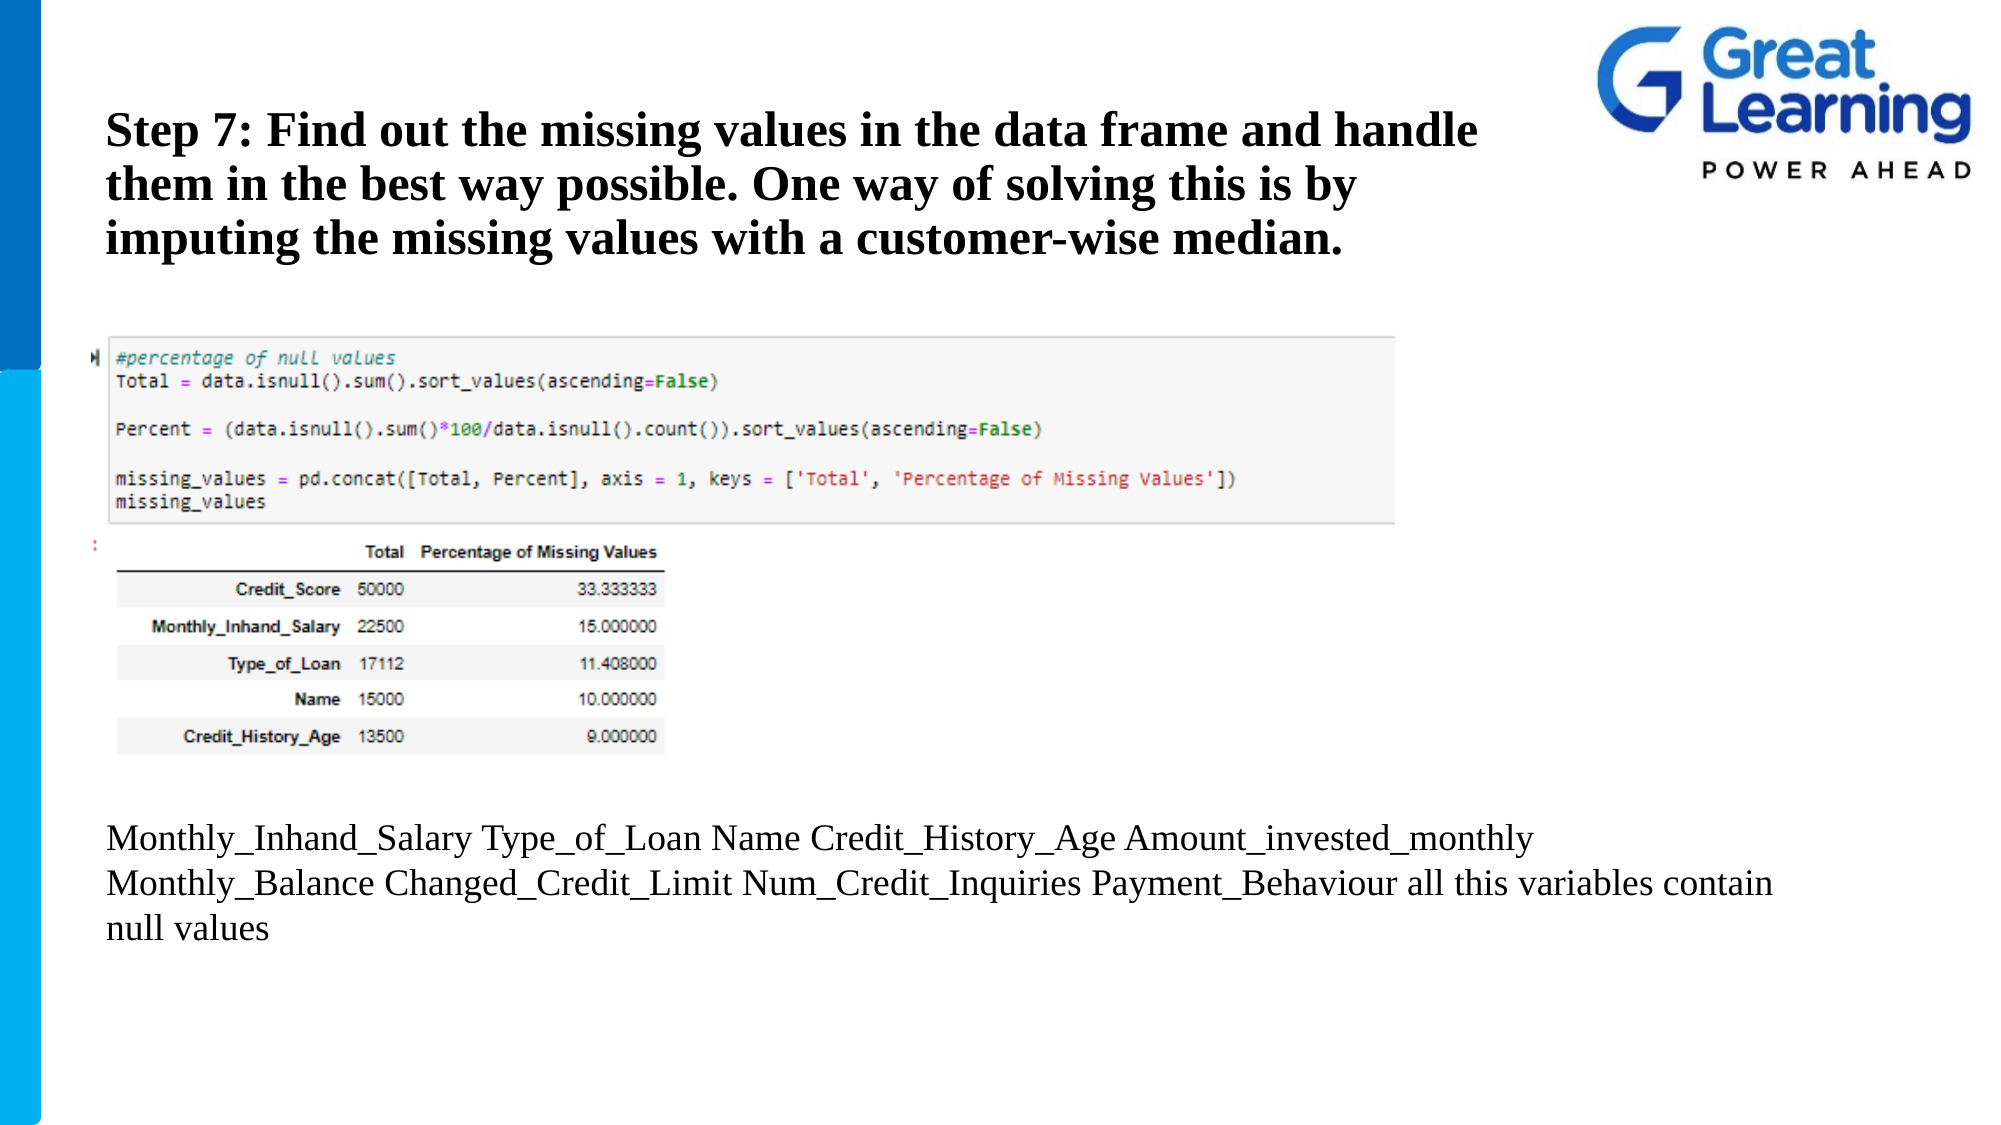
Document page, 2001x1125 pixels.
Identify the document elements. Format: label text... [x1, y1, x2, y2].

title Step 7: Find out the missing values in the data frame and handle them in the best way possible. One way of solving this is by imputing the missing values with a customer-wise median. [90, 0, 1542, 405]
picture [1571, 4, 2000, 196]
text_box [0, 0, 42, 372]
text_box [0, 368, 42, 1125]
text_box Monthly_Inhand_Salary Type_of_Loan Name Credit_History_Age Amount_invested_monthly Monthly_Balance Changed_Credit_Limit Num_Credit_Inquiries Payment_Behaviour all this variables contain null values [91, 805, 1820, 956]
picture [91, 333, 1395, 764]
